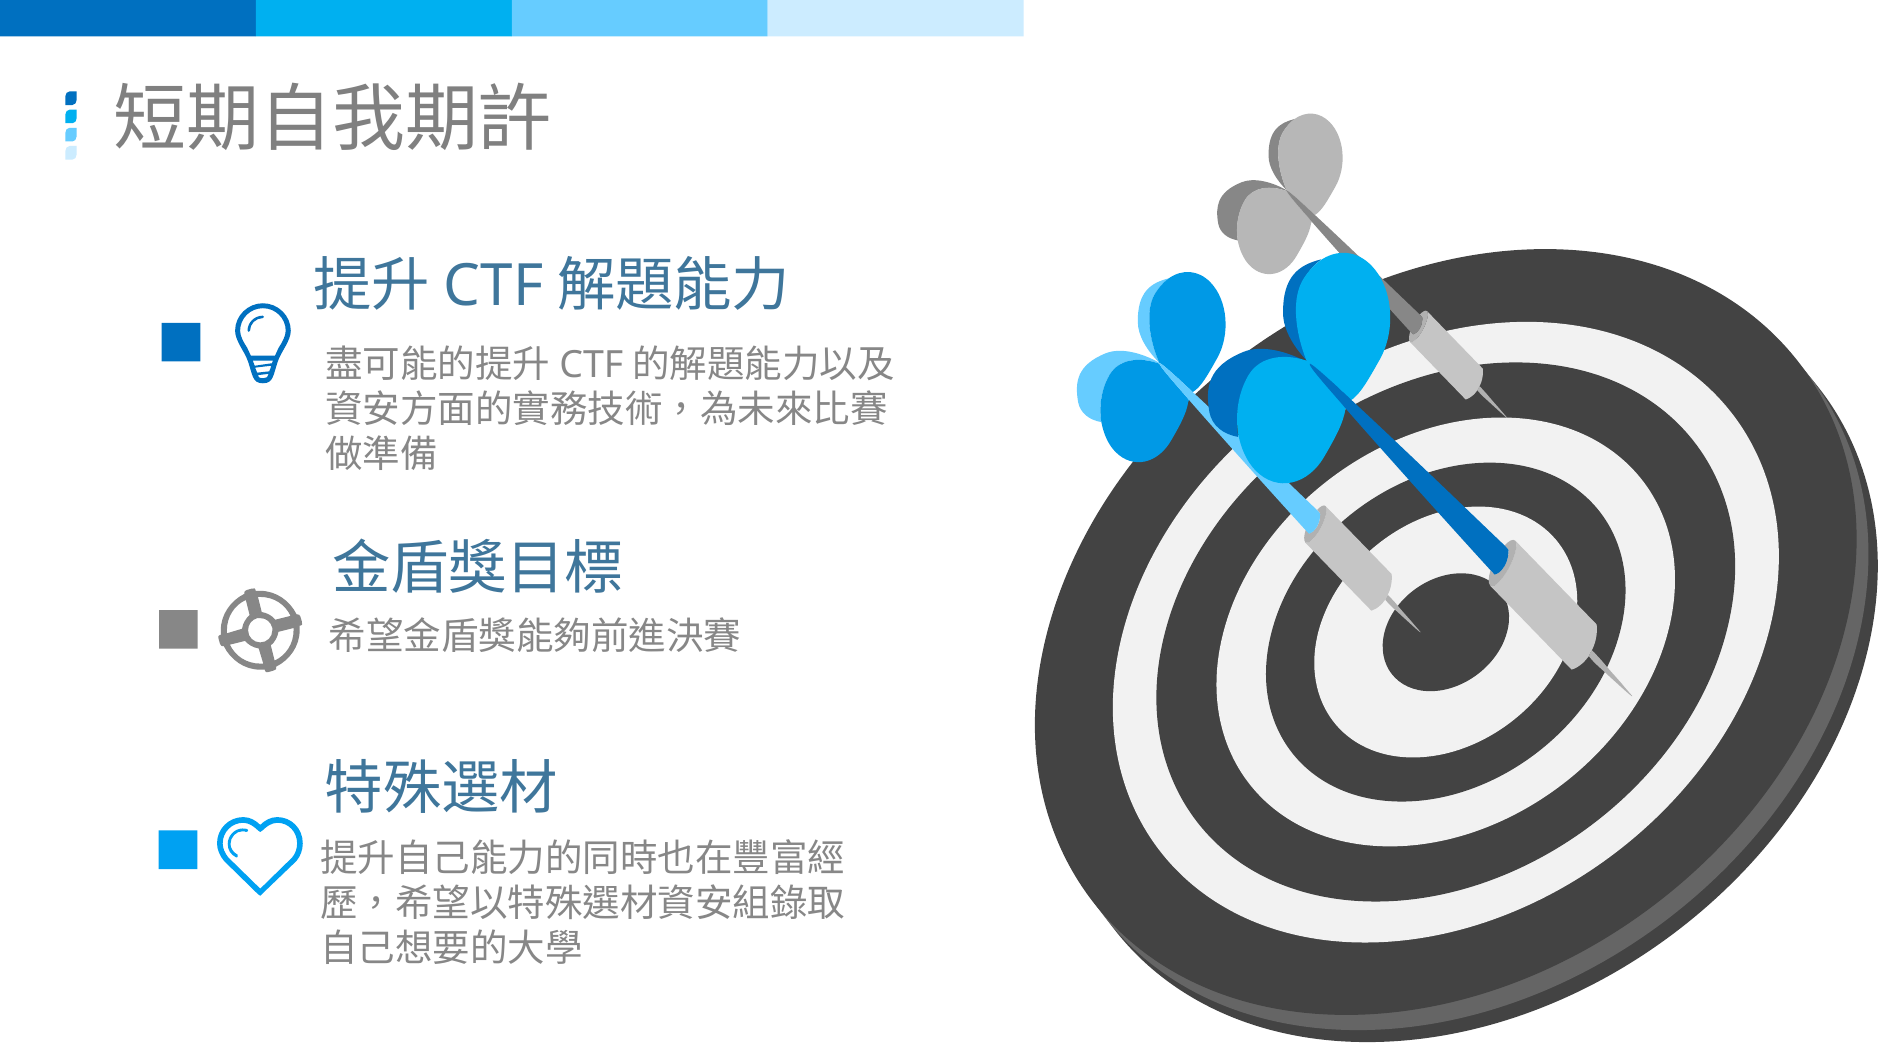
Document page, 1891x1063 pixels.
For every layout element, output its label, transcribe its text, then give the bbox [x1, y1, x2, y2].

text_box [234, 302, 291, 384]
text_box [218, 588, 303, 673]
text_box 金盾獎目標 [317, 522, 638, 605]
text_box [159, 610, 198, 649]
text_box 特殊選材 [310, 743, 573, 826]
text_box [158, 830, 198, 870]
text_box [1215, 110, 1508, 247]
text_box 盡可能的提升CTF的解題能力以及資安方面的實務技術，為未來比賽做準備 [311, 333, 910, 483]
text_box 希望金盾獎能夠前進決賽 [314, 605, 873, 665]
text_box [216, 816, 303, 896]
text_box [1204, 248, 1633, 697]
text_box 提升自己能力的同時也在豐富經歷，希望以特殊選材資安組錄取自己想要的大學 [306, 826, 865, 976]
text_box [1074, 268, 1199, 633]
text_box 短期自我期許 [1029, 77, 1796, 154]
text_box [992, 248, 1891, 1043]
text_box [0, 0, 1024, 160]
text_box [161, 322, 201, 362]
text_box 提升CTF解題能力 [299, 240, 805, 325]
